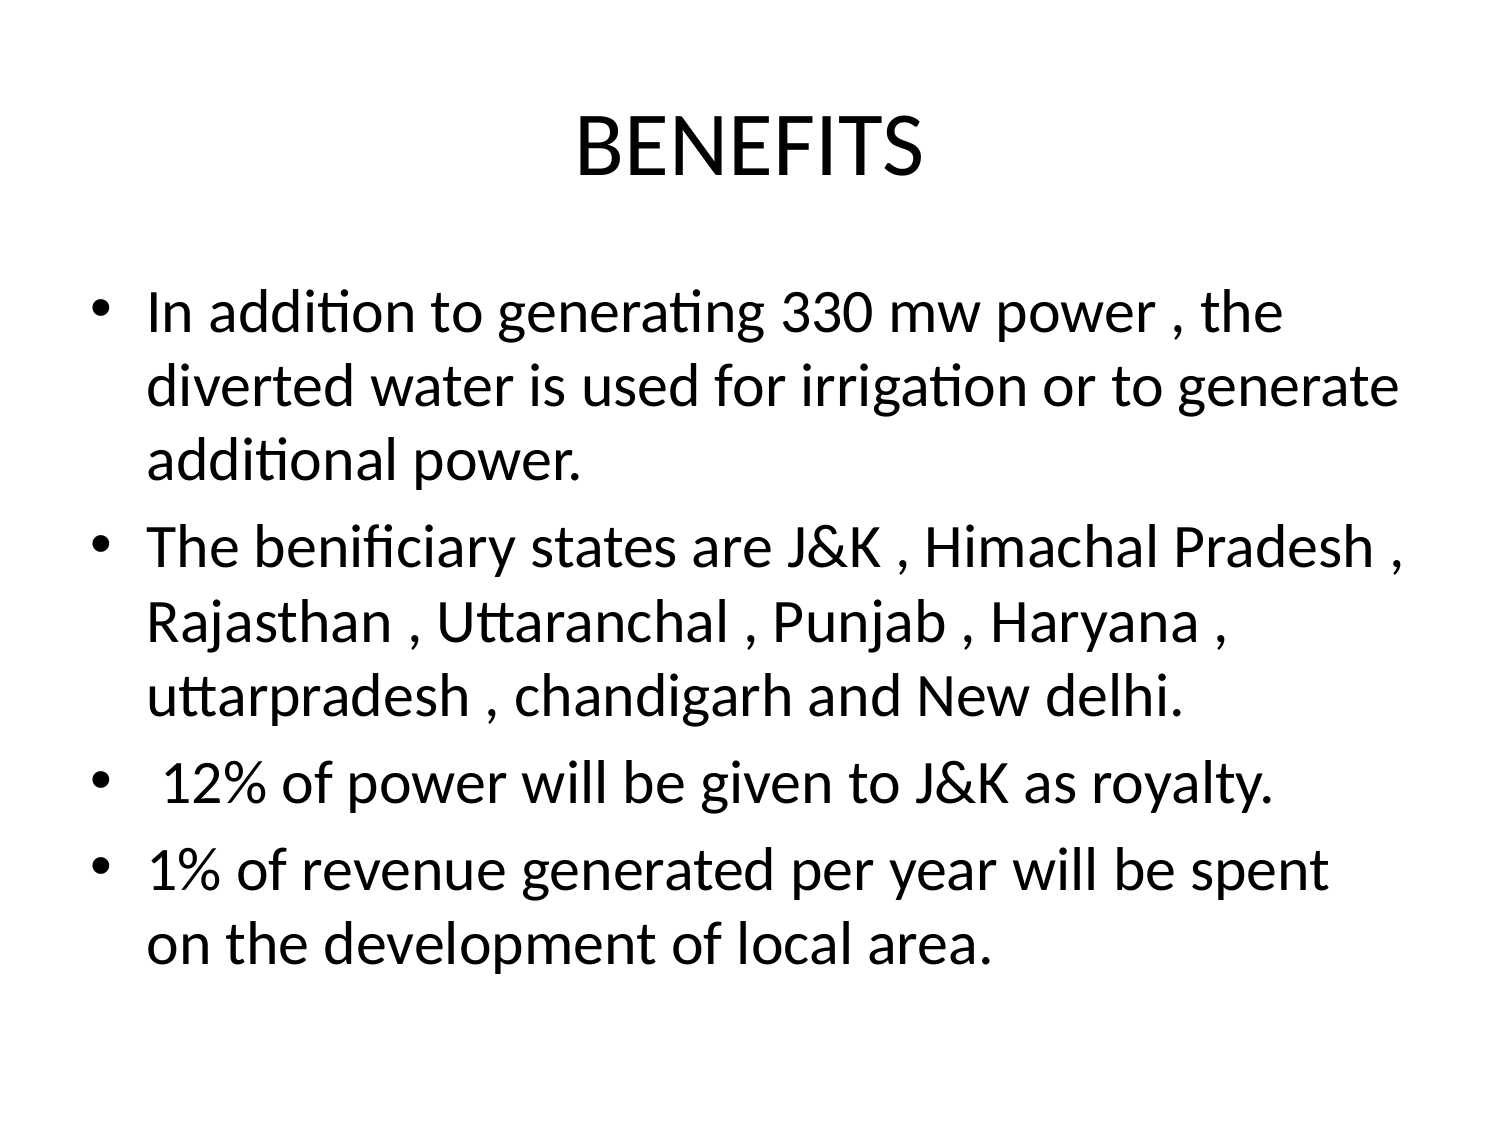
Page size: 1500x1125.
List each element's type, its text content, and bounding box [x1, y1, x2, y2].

list In addition to generating 330 mw power , the diverted water is used for irrigation or to generate additional power. The benificiary states are J&K , Himachal Pradesh , Rajasthan , Uttaranchal , Punjab , Haryana , uttarpradesh , chandigarh and New delhi. 12% of power will be given to J&K as royalty. 1% of revenue generated per year will be spent on the development of local area. [75, 262, 1425, 1005]
title BENEFITS [75, 45, 1425, 233]
